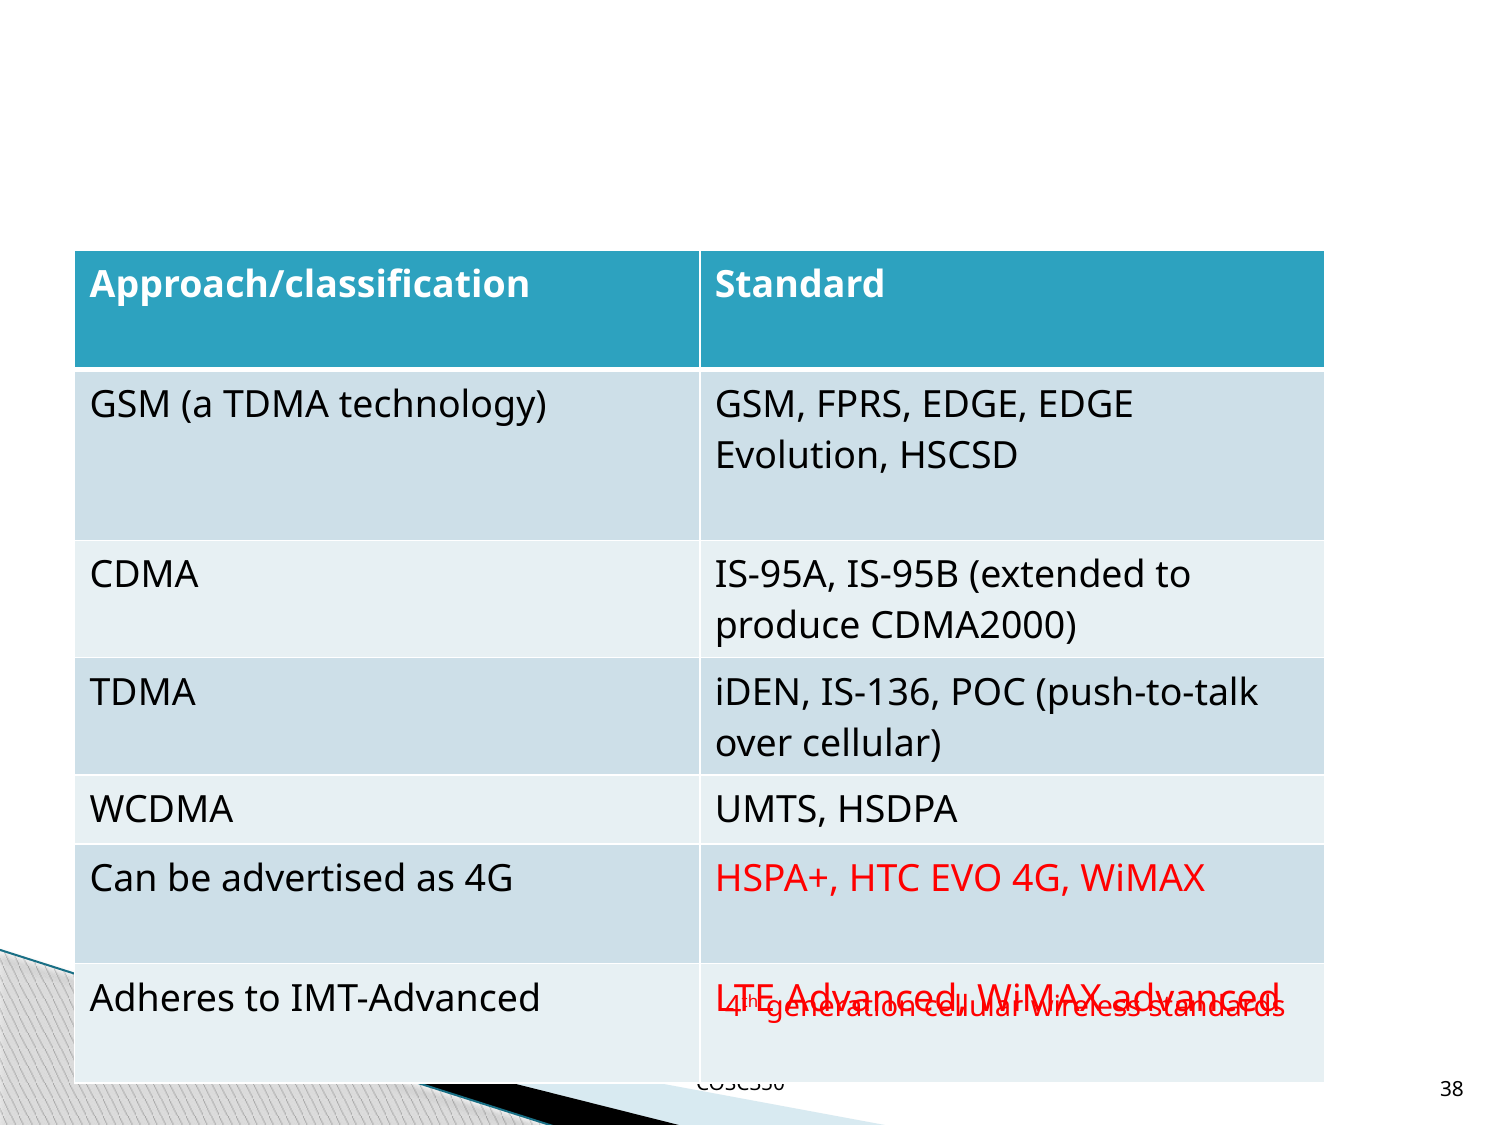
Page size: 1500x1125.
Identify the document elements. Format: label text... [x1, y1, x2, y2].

table_header Approach/classification [75, 251, 699, 367]
table_cell GSM (a TDMA technology) [75, 372, 699, 540]
text_box 4th generation cellular wireless standards [710, 979, 1302, 1030]
table_cell CDMA [75, 541, 699, 657]
table_cell IS-95A, IS-95B (extended to produce CDMA2000) [701, 541, 1324, 657]
table_cell Adheres to IMT-Advanced [75, 964, 699, 1082]
table_cell WCDMA [75, 776, 699, 843]
slide_number 38 [1418, 1051, 1479, 1112]
table_cell HSPA+, HTC EVO 4G, WiMAX [701, 845, 1324, 963]
table_header Standard [701, 251, 1324, 367]
table_cell TDMA [75, 658, 699, 774]
table_cell iDEN, IS-136, POC (push-to-talk over cellular) [701, 658, 1324, 774]
table_cell Can be advertised as 4G [75, 845, 699, 963]
table_cell UMTS, HSDPA [701, 776, 1324, 843]
table_cell GSM, FPRS, EDGE, EDGE Evolution, HSCSD [701, 372, 1324, 540]
table_cell LTE Advanced, WiMAX advanced [701, 964, 1324, 1082]
